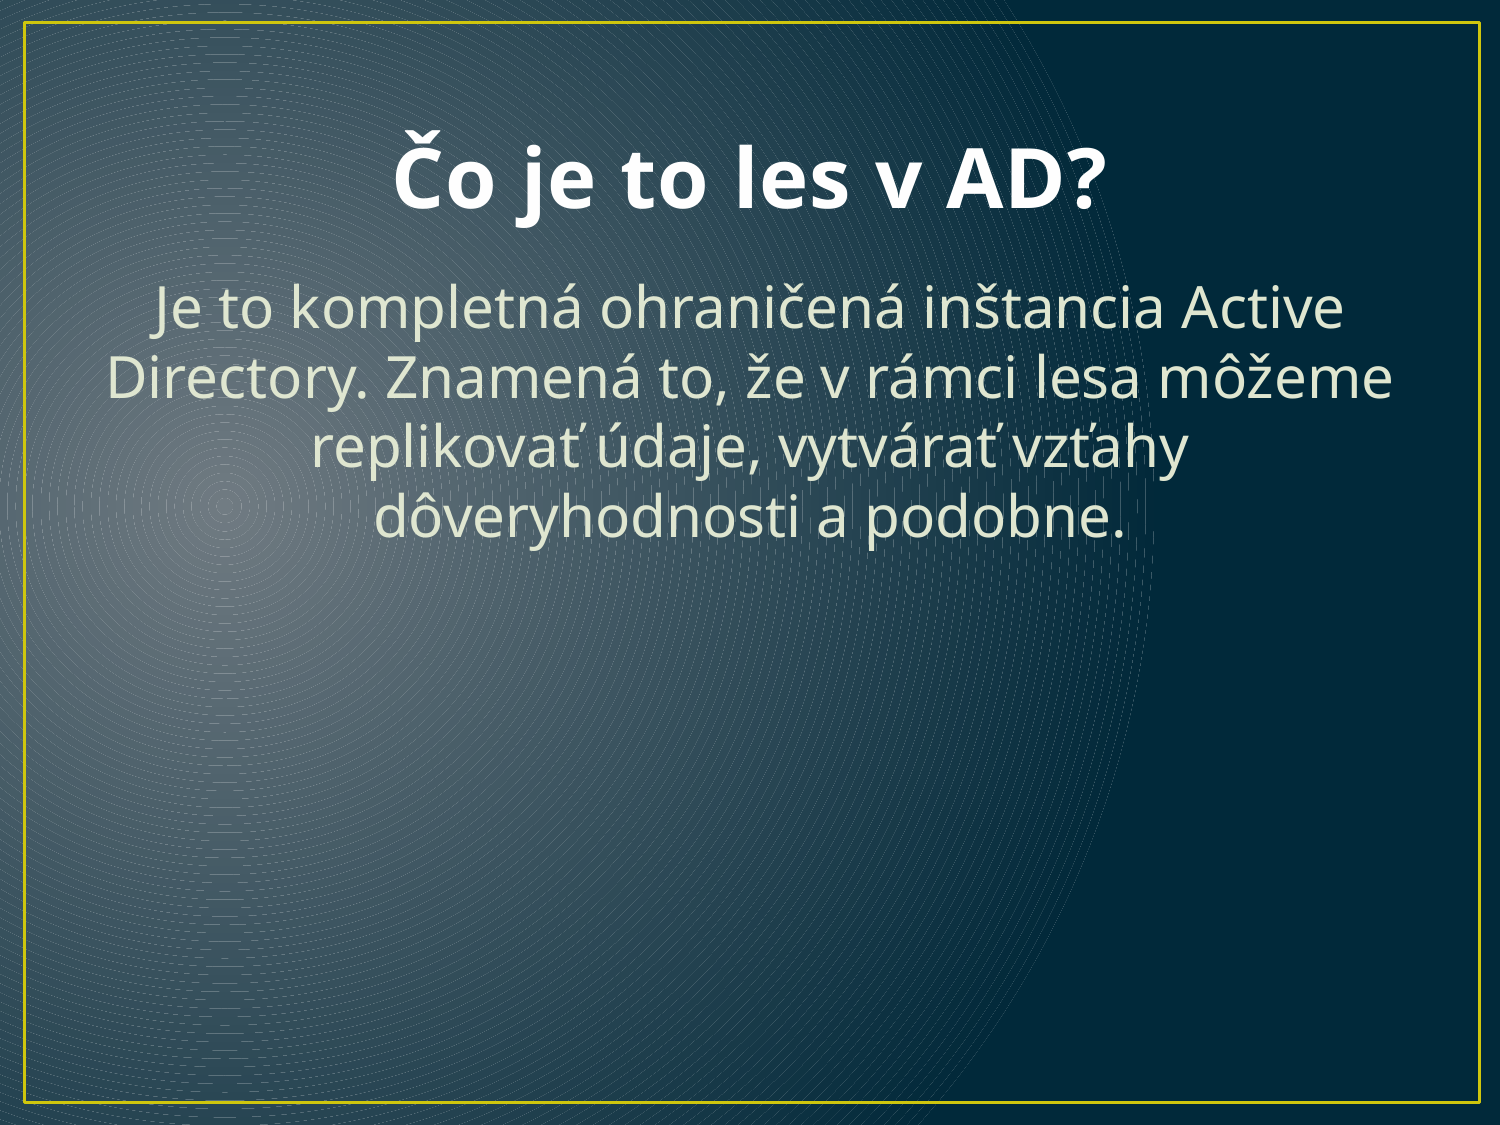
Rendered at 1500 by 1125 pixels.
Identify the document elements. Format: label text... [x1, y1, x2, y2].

title Čo je to les v AD? [75, 45, 1425, 233]
list Je to kompletná ohraničená inštancia Active Directory. Znamená to, že v rámci lesa môžeme replikovať údaje, vytvárať vzťahy dôveryhodnosti a podobne. [75, 262, 1425, 1005]
